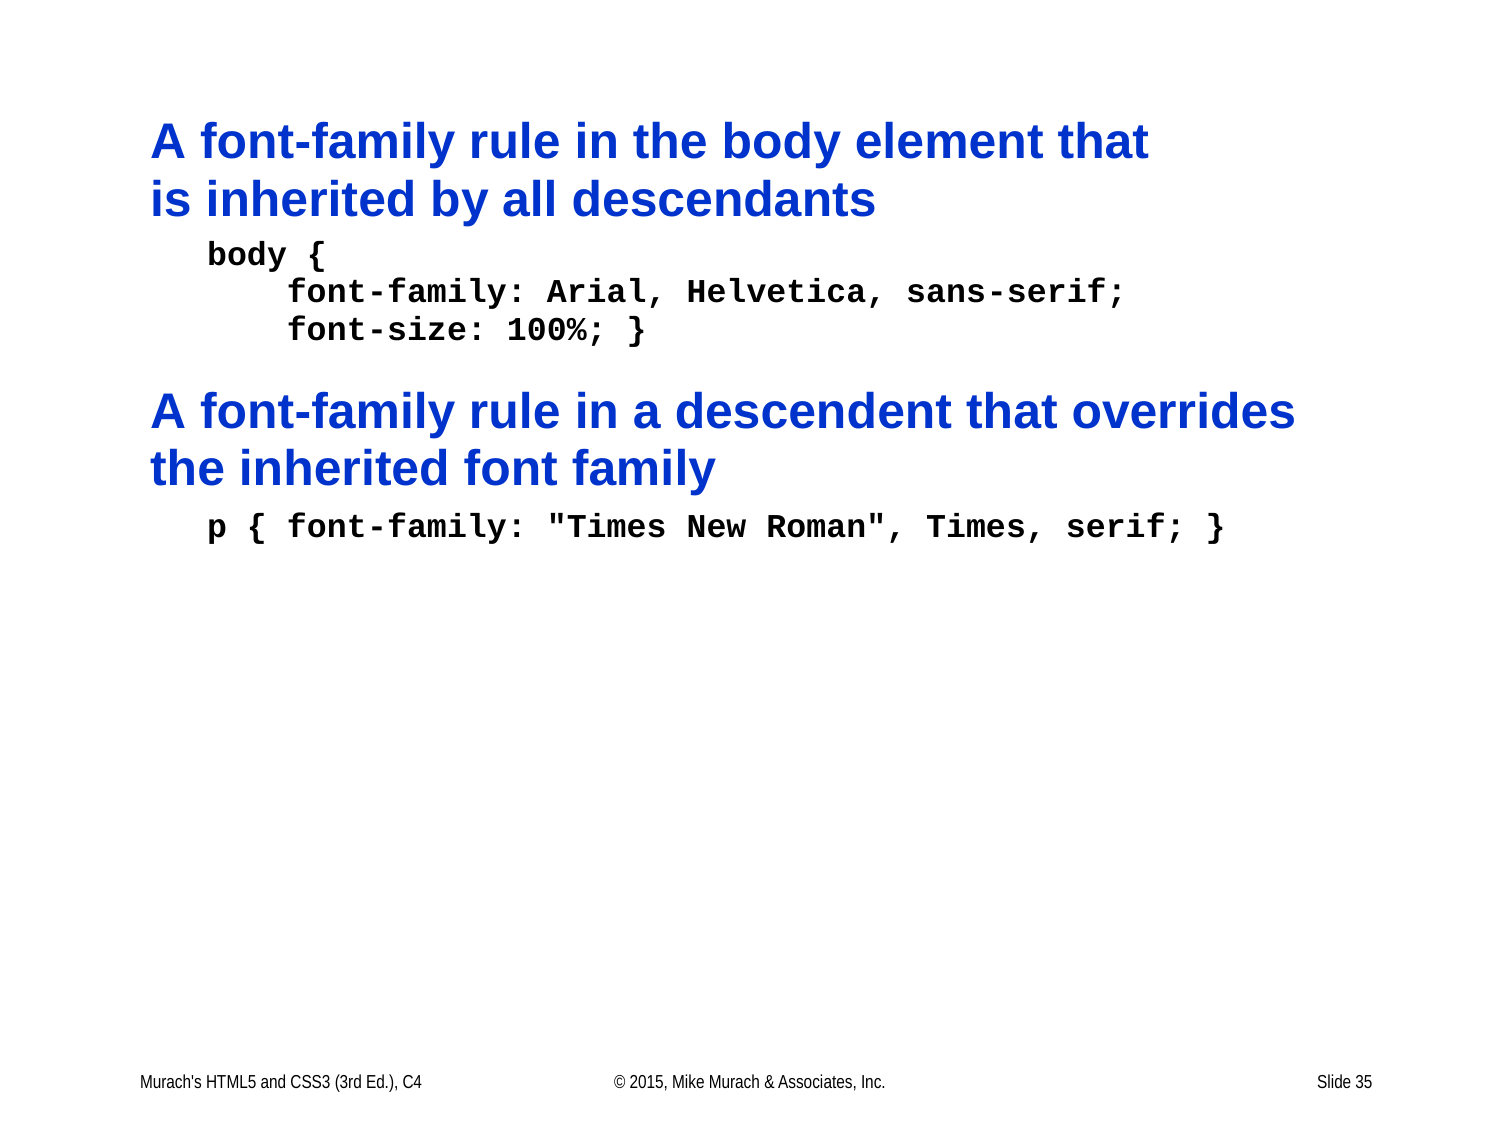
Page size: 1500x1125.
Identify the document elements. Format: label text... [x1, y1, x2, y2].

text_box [149, 237, 1348, 549]
slide_number Murach's HTML5 and CSS3 (3rd Ed.), C4 [125, 1025, 450, 1100]
footer © 2015, Mike Murach & Associates, Inc. [474, 1025, 1025, 1100]
slide_number Slide 35 [1074, 1025, 1388, 1100]
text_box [149, 112, 1348, 237]
